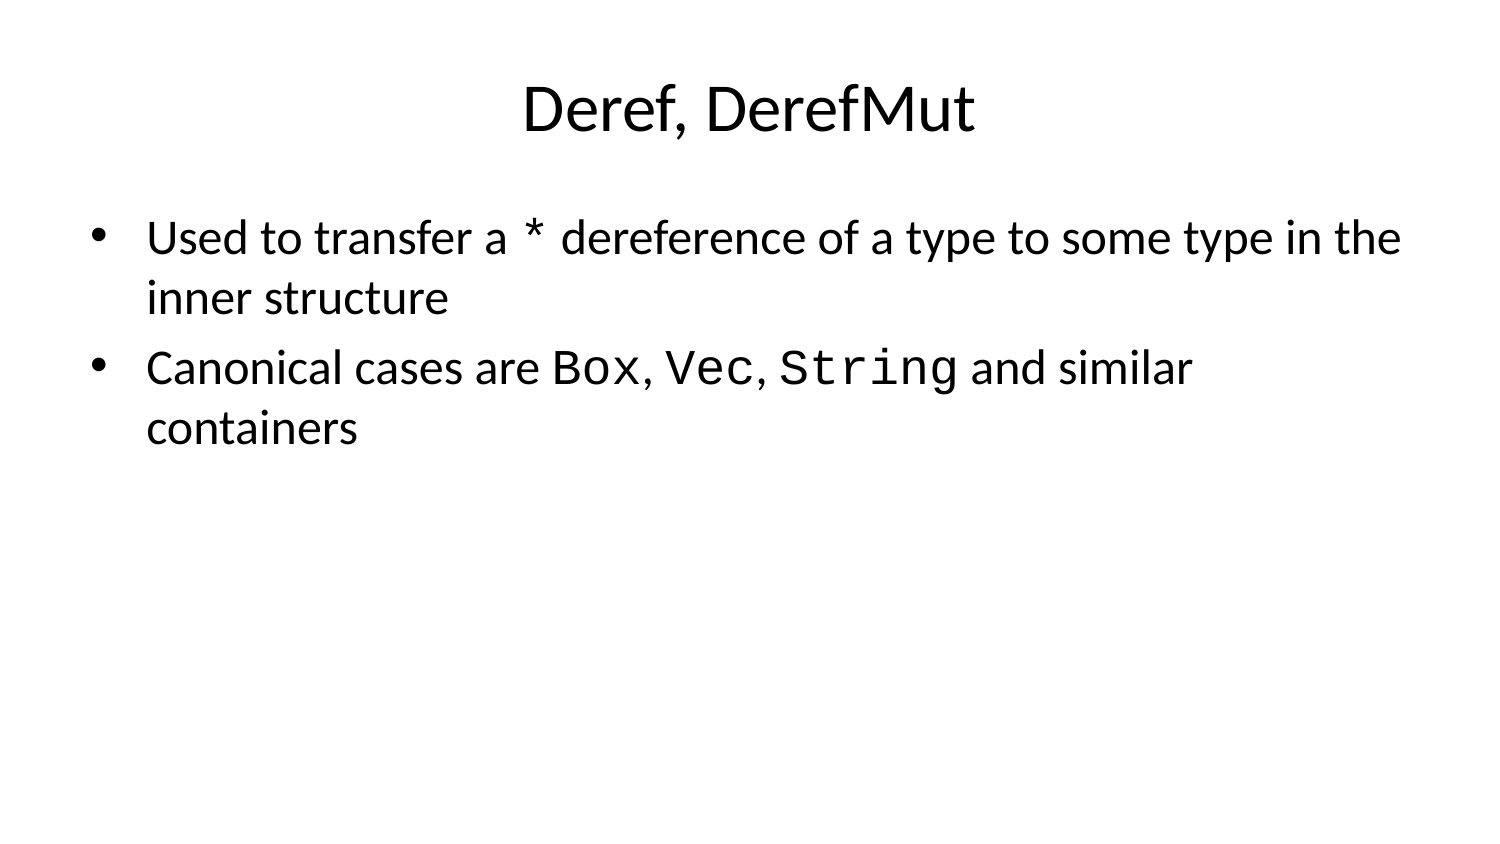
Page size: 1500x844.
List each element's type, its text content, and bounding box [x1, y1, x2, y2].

list Used to transfer a * dereference of a type to some type in the inner structure Canonical cases are Box, Vec, String and similar containers [75, 196, 1425, 754]
title Deref, DerefMut [75, 33, 1425, 175]
